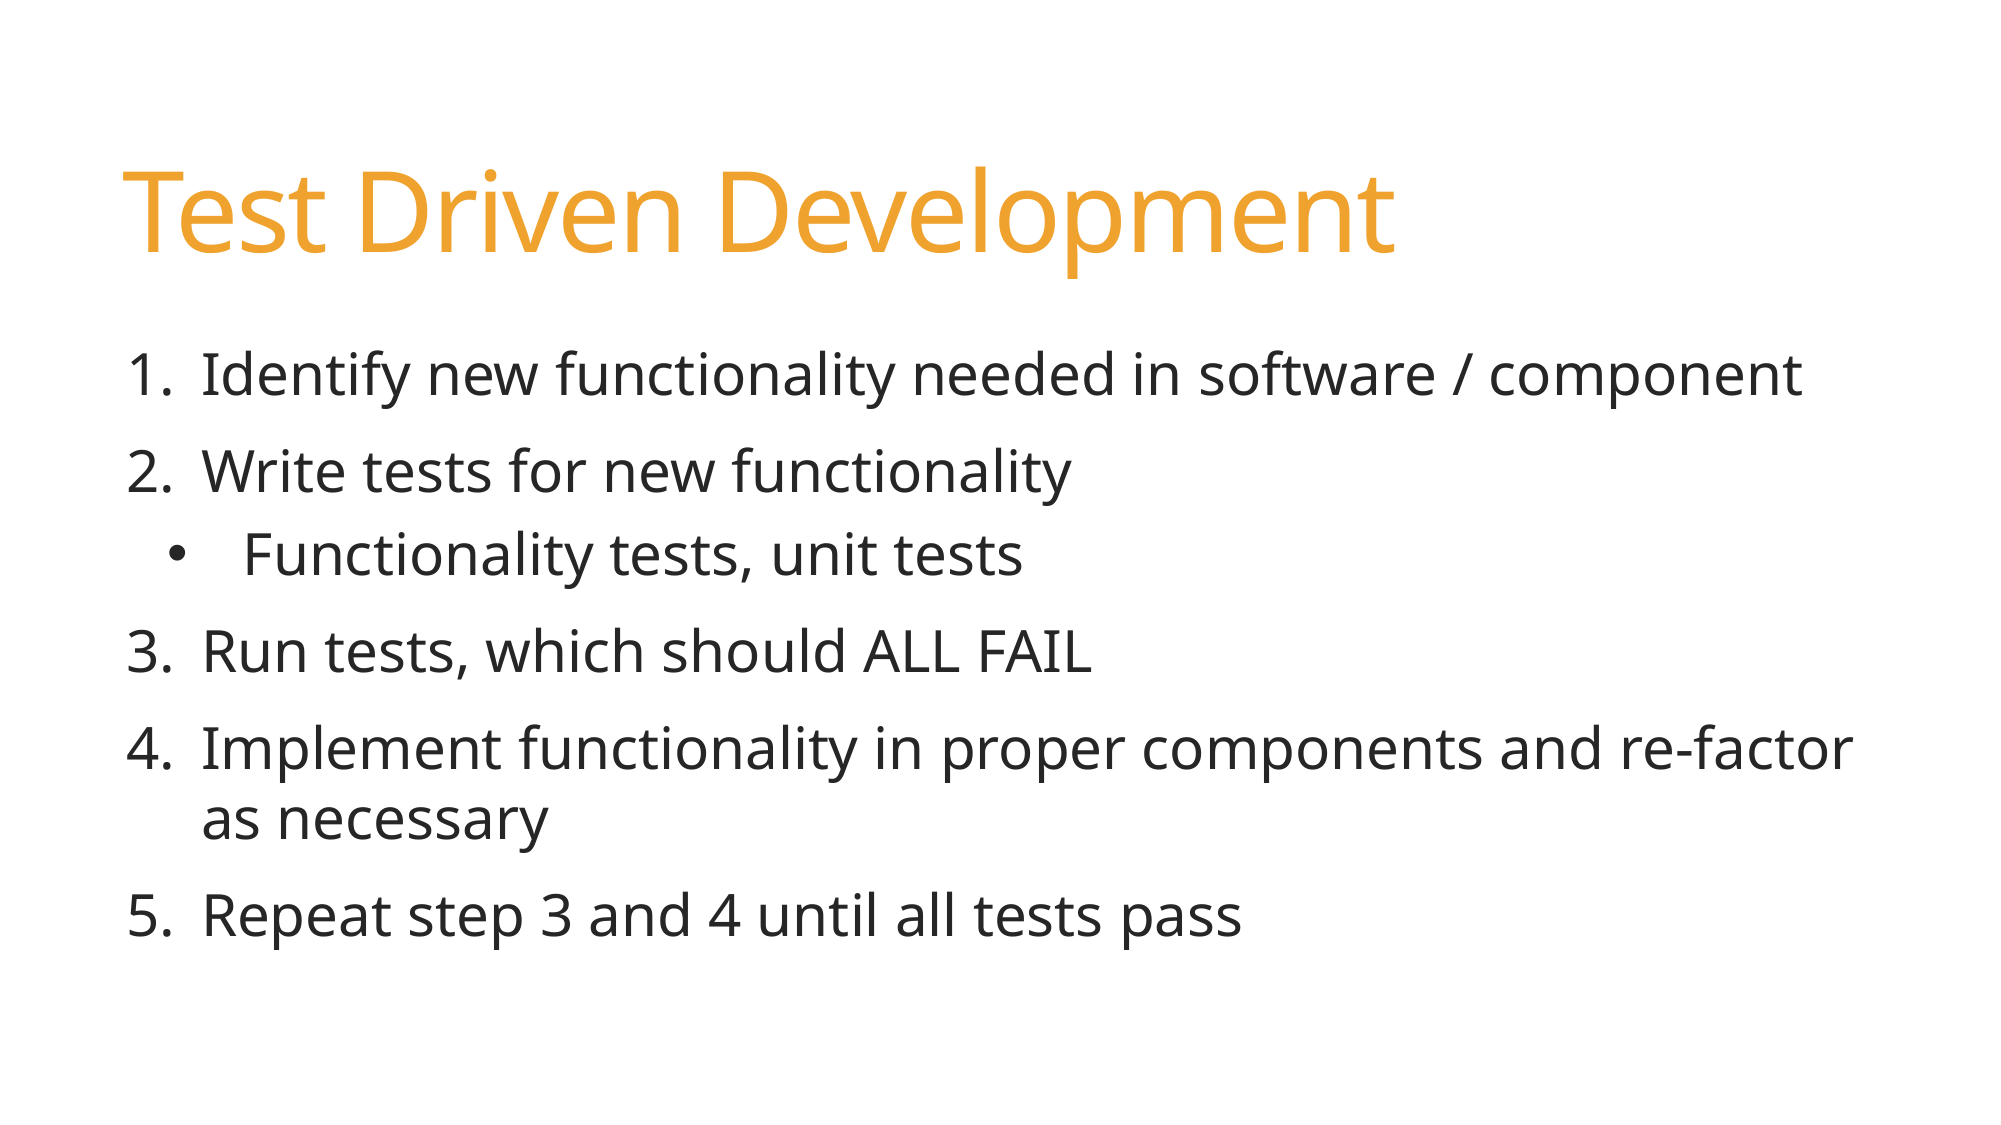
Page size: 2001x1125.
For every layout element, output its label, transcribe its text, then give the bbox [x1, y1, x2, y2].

title Test Driven Development [107, 81, 1875, 354]
list Identify new functionality needed in software / component Write tests for new functionality Functionality tests, unit tests Run tests, which should ALL FAIL Implement functionality in proper components and re-factor as necessary Repeat step 3 and 4 until all tests pass [111, 329, 1876, 948]
